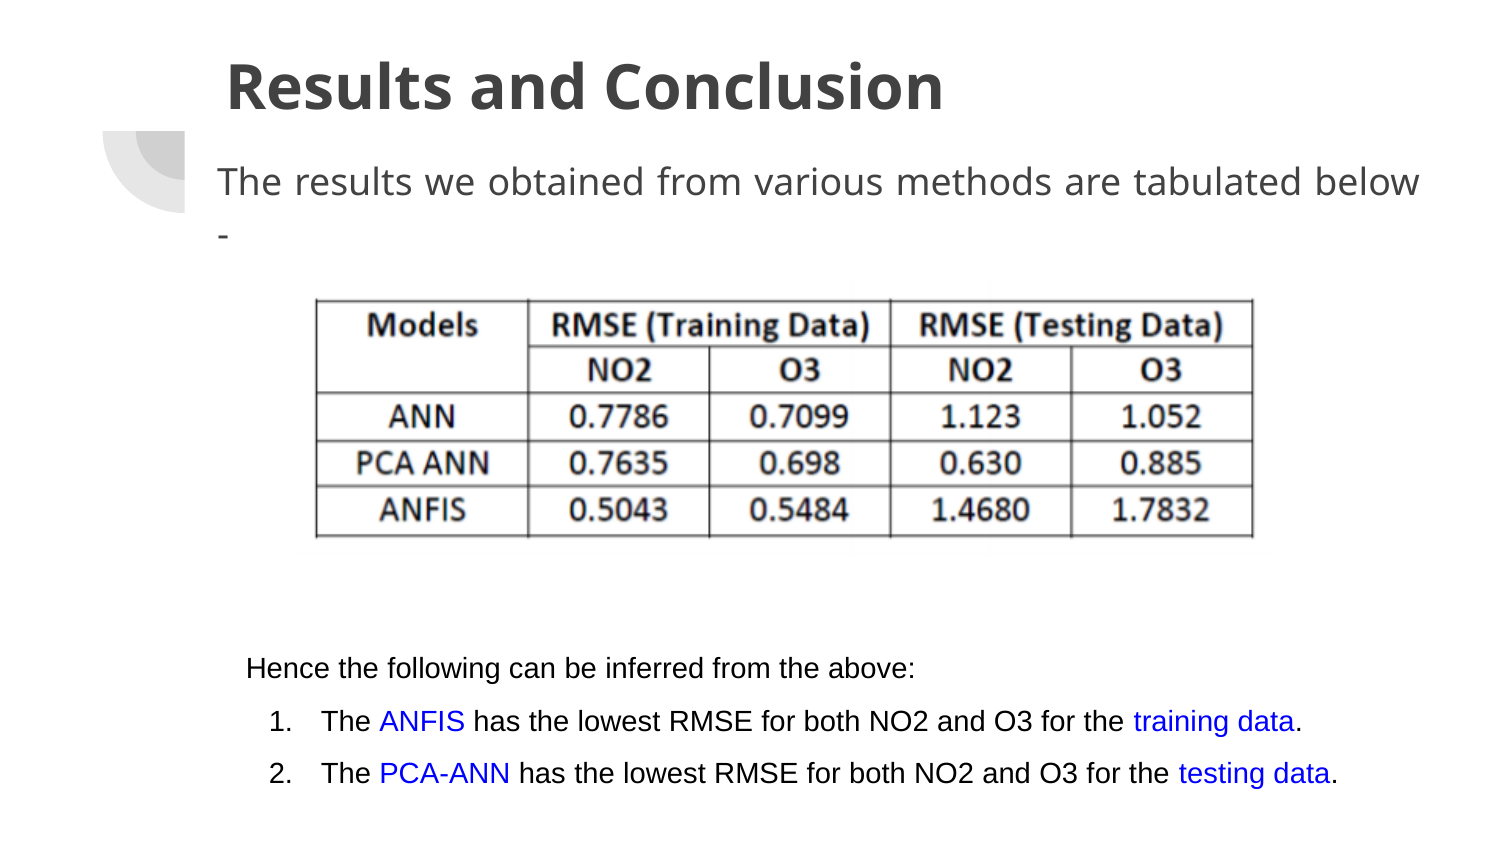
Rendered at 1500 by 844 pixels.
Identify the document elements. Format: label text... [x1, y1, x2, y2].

title Results and Conclusion [210, 32, 1364, 136]
text_box Hence the following can be inferred from the above: The ANFIS has the lowest RMSE for both NO2 and O3 for the training data. The PCA-ANN has the lowest RMSE for both NO2 and O3 for the testing data. [230, 598, 1408, 824]
picture [230, 219, 1344, 569]
list The results we obtained from various methods are tabulated below - [202, 136, 1437, 824]
